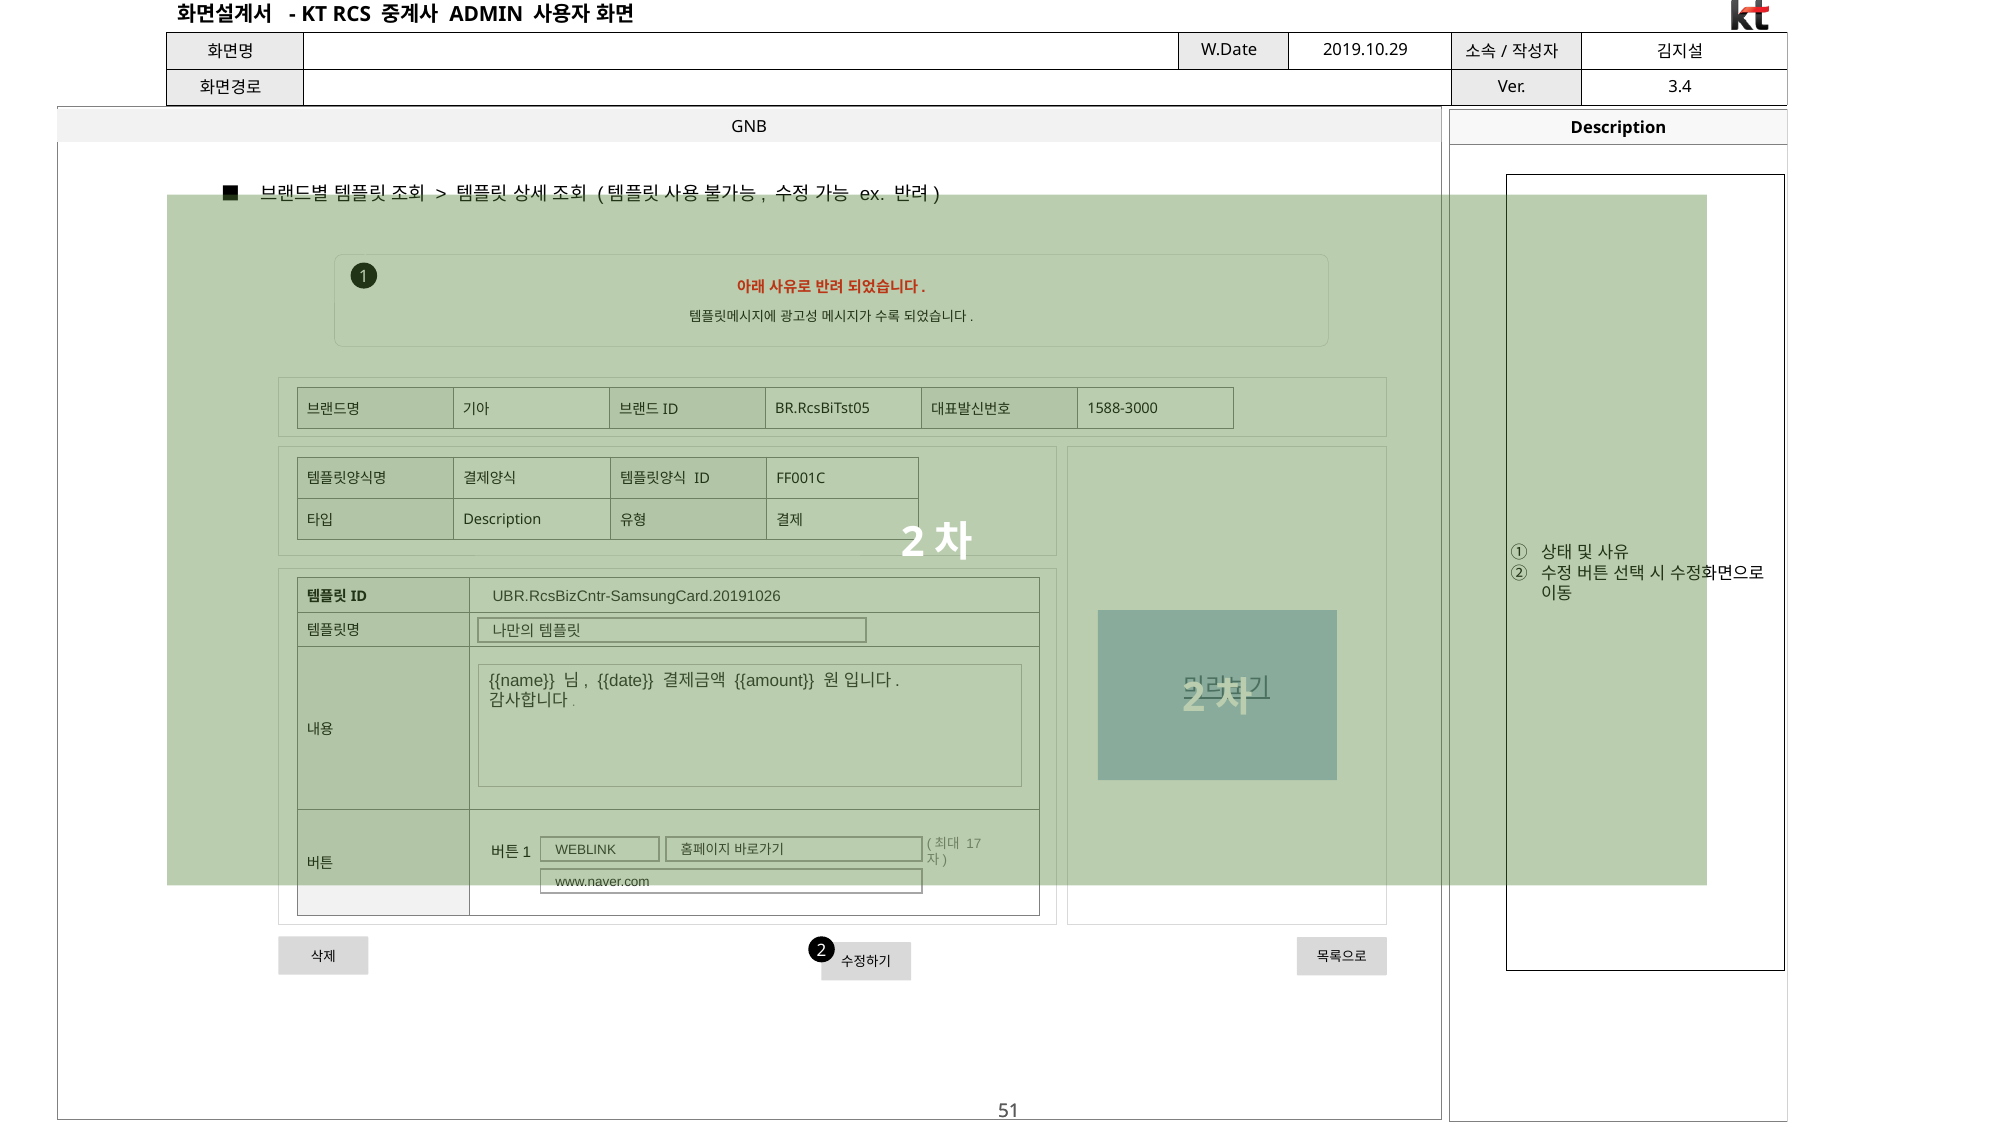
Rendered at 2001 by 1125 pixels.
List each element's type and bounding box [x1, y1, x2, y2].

text_box [807, 935, 913, 982]
table_cell [470, 887, 1039, 915]
picture [1731, 0, 1769, 30]
table_cell [298, 887, 469, 915]
text_box [1295, 936, 1388, 977]
text_box [166, 173, 1785, 972]
text_box [277, 935, 370, 976]
